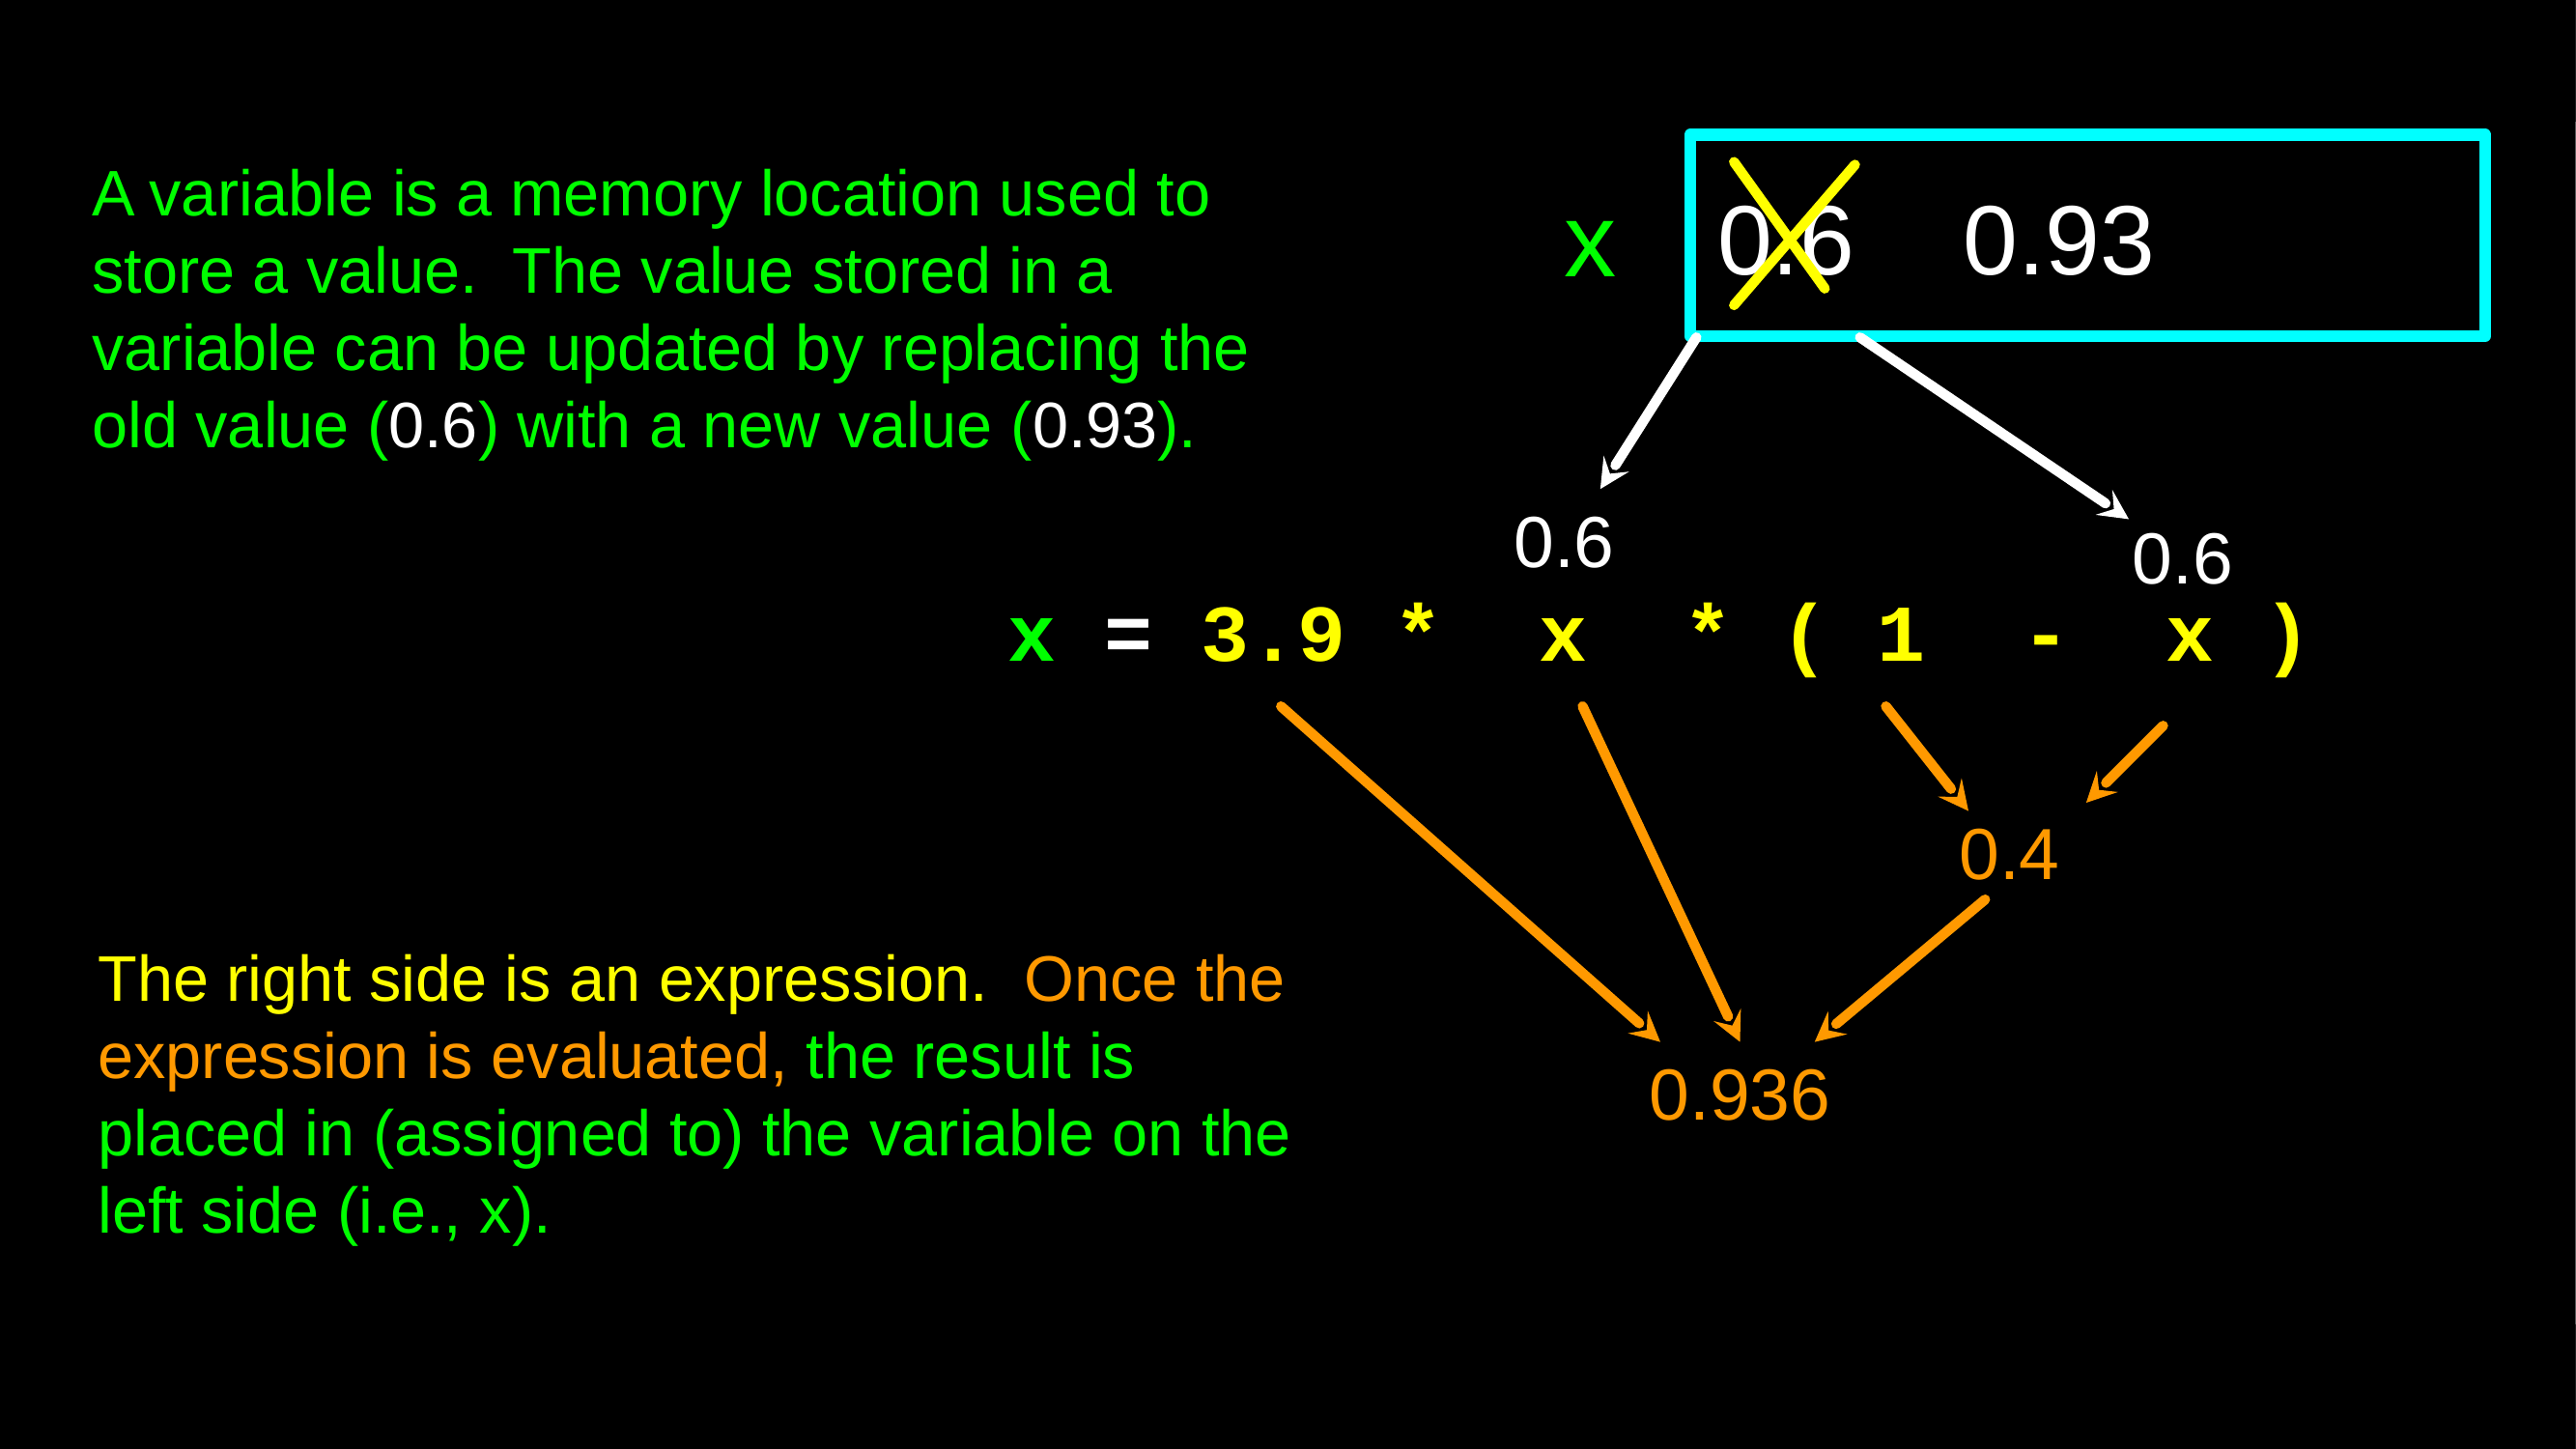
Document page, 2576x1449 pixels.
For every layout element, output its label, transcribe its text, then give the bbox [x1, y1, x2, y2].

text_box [1734, 161, 1826, 289]
text_box 0.936 [1602, 1041, 1878, 1141]
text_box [1814, 898, 1986, 1042]
text_box x [1554, 165, 1626, 303]
text_box The right side is an expression. Once the expression is evaluated, the result is placed in (assigned to) the variable on the left side (i.e., x). [98, 926, 1313, 1256]
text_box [1280, 705, 1581, 1042]
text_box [1734, 164, 1855, 306]
text_box x = 3.9 * x * ( 1 - x ) [1007, 538, 2410, 721]
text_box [1582, 705, 1741, 1042]
text_box A variable is a memory location used to store a value. The value stored in a variable can be updated by replacing the old value (0.6) with a new value (0.93). [92, 134, 1282, 477]
text_box 0.6 0.93 [1689, 134, 2485, 336]
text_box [2085, 725, 2164, 804]
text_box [1599, 336, 1697, 490]
text_box 0.6 [1492, 489, 1636, 588]
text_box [1859, 336, 2130, 520]
text_box 0.4 [1925, 801, 2094, 900]
text_box 0.6 [2098, 505, 2268, 605]
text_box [1885, 705, 1969, 811]
